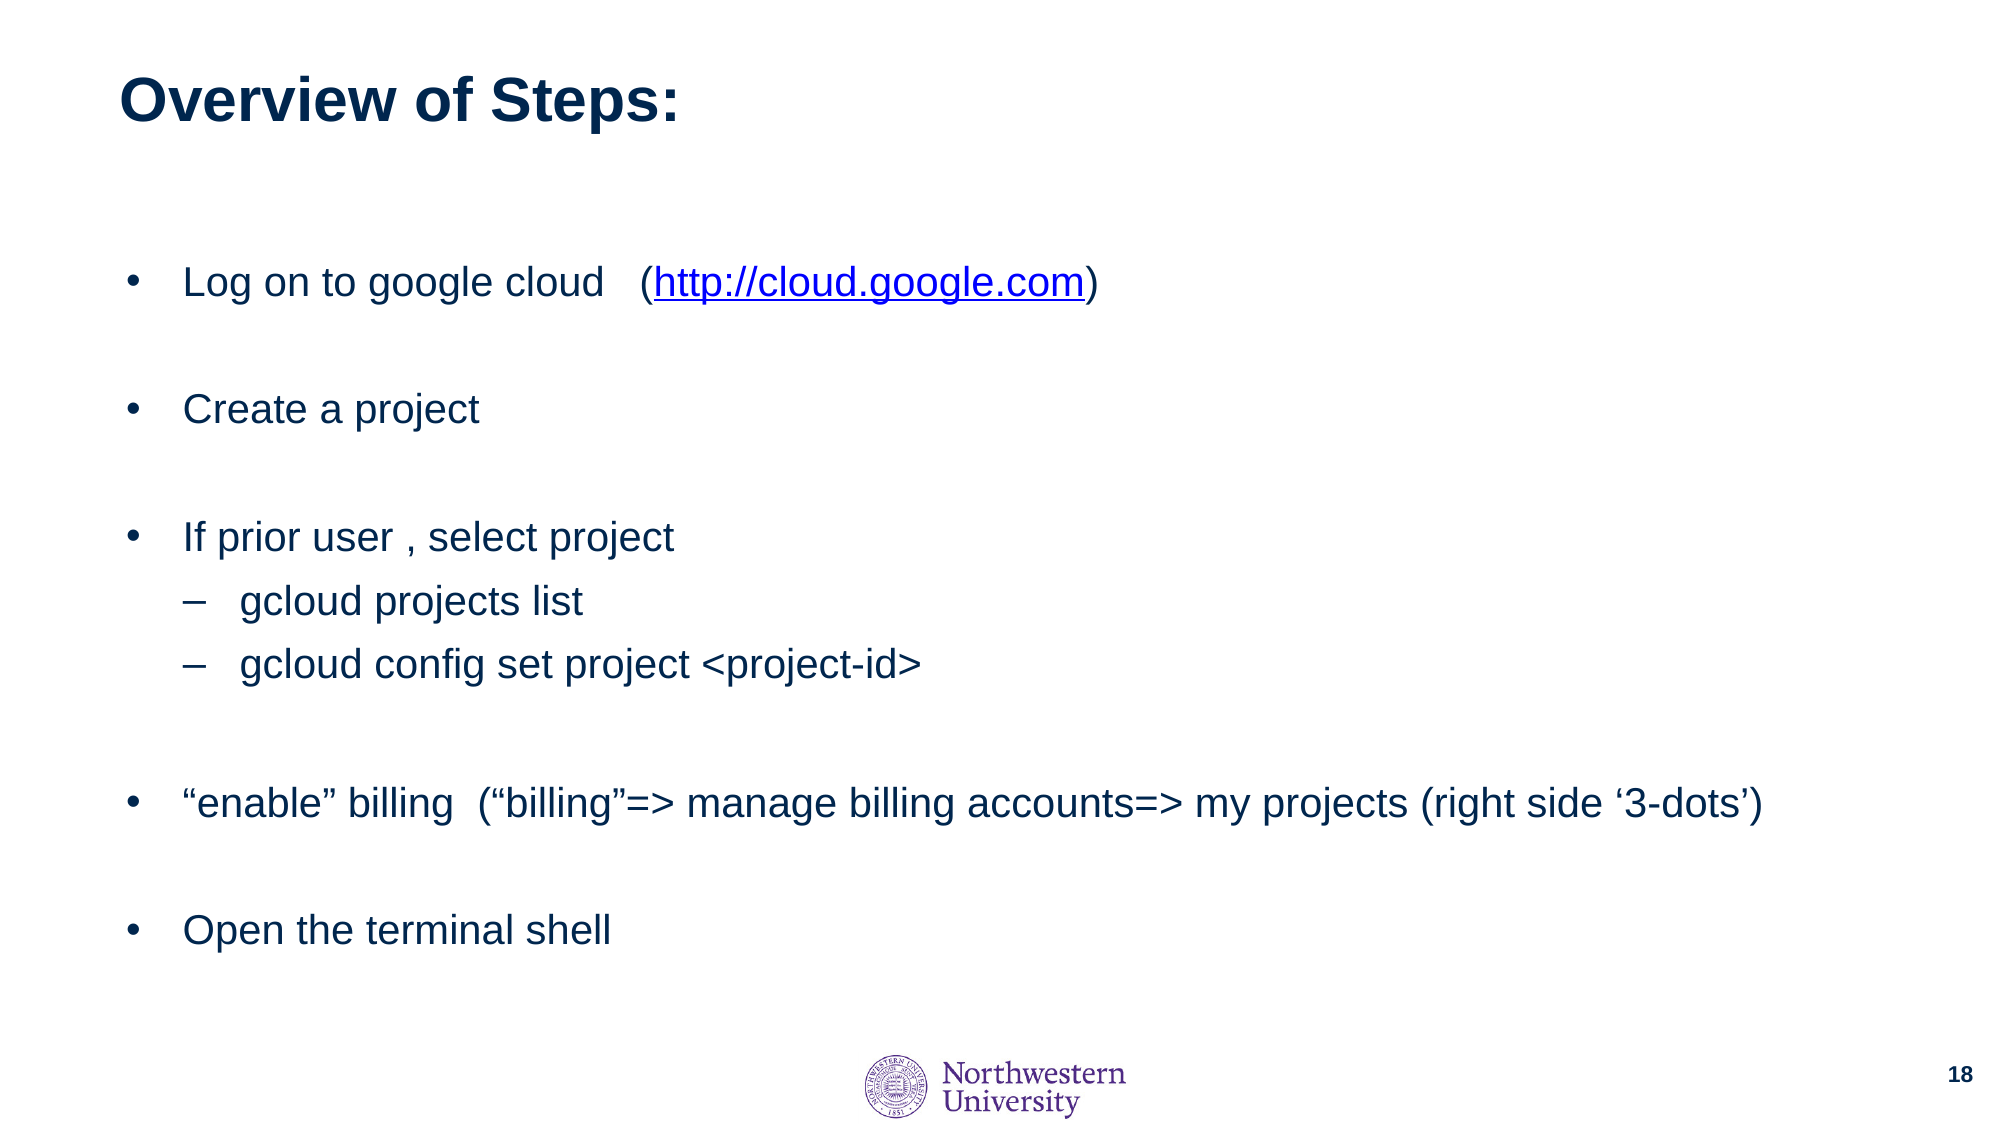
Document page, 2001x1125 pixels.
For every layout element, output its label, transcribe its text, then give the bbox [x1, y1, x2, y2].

title Overview of Steps: [105, 60, 1883, 155]
list Log on to google cloud (http://cloud.google.com) Create a project If prior user , select project gcloud projects list gcloud config set project <project-id> “enable” billing (“billing”=> manage billing accounts=> my projects (right side ‘3-dots’) Open the terminal shell [111, 184, 1889, 1040]
picture [858, 1052, 1130, 1124]
